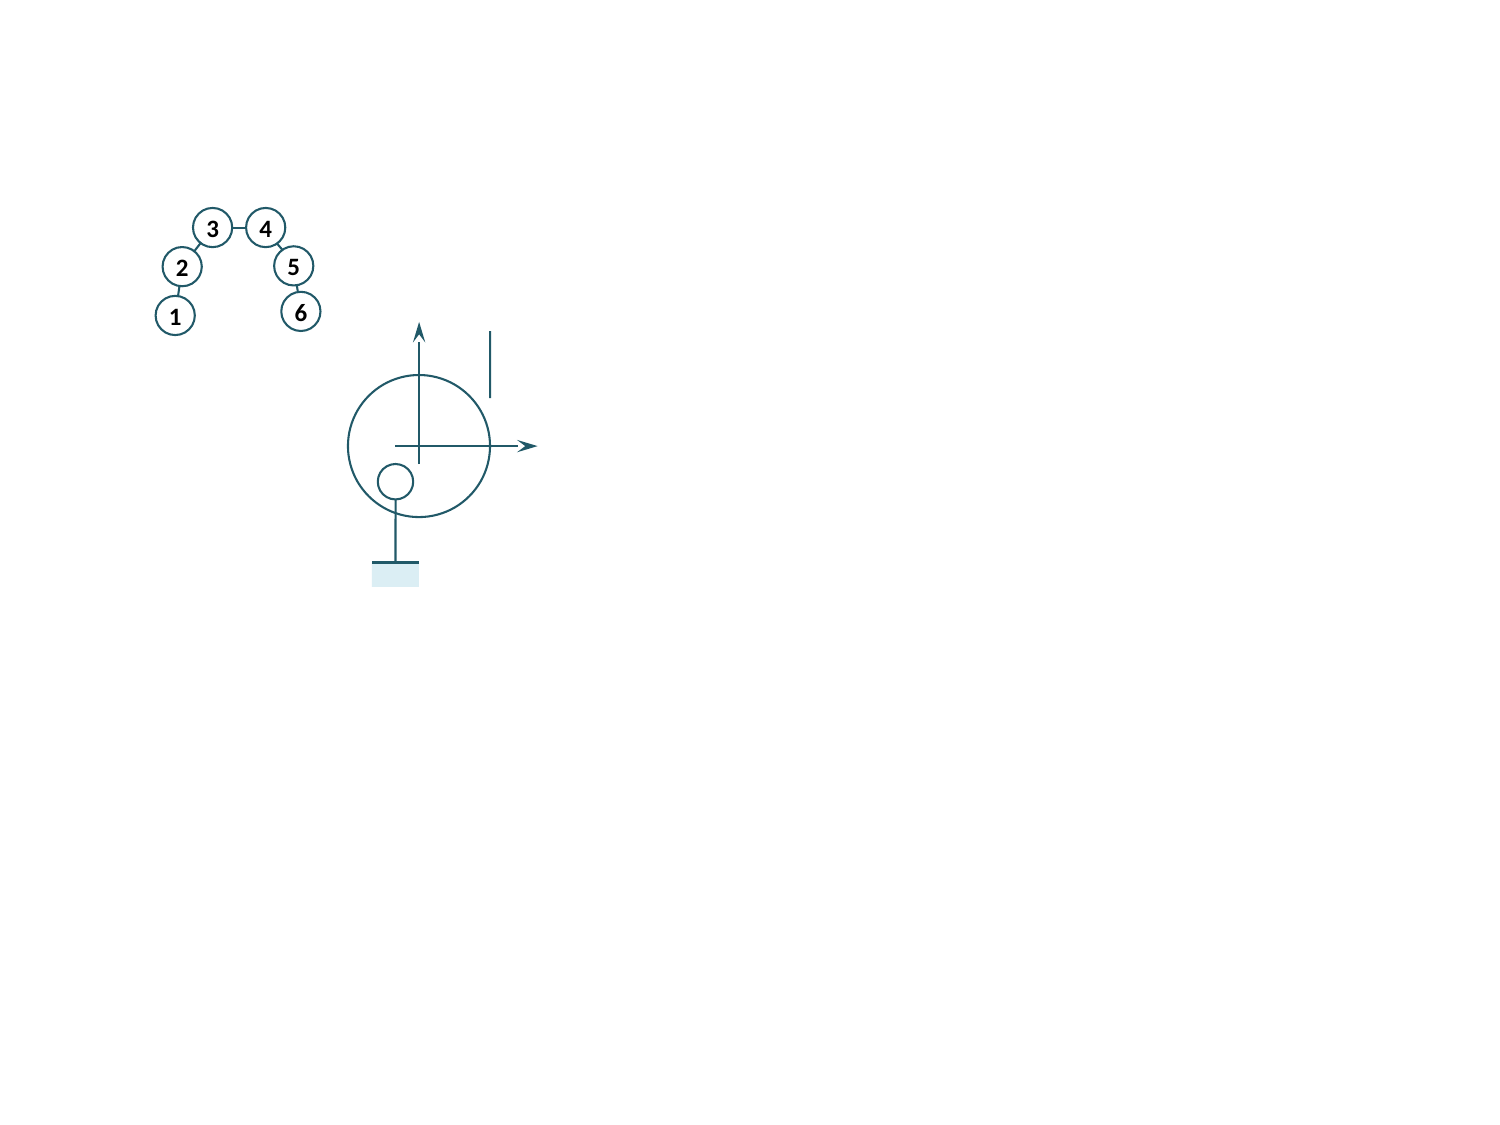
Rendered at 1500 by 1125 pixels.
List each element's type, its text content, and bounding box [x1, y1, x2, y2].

text_box 5 [311, 252, 316, 279]
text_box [174, 266, 183, 316]
text_box 4 [244, 205, 288, 249]
text_box 6 [279, 290, 323, 334]
text_box [420, 401, 493, 445]
text_box [345, 401, 492, 520]
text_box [181, 227, 213, 267]
text_box 3 [217, 235, 233, 249]
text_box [293, 265, 302, 312]
text_box 2 [187, 274, 203, 288]
text_box [370, 560, 421, 589]
text_box [375, 461, 416, 502]
text_box [369, 372, 418, 392]
text_box 3 [191, 205, 235, 226]
text_box [420, 372, 469, 392]
text_box 1 [153, 294, 197, 338]
text_box 2 [160, 245, 176, 284]
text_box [265, 229, 308, 280]
